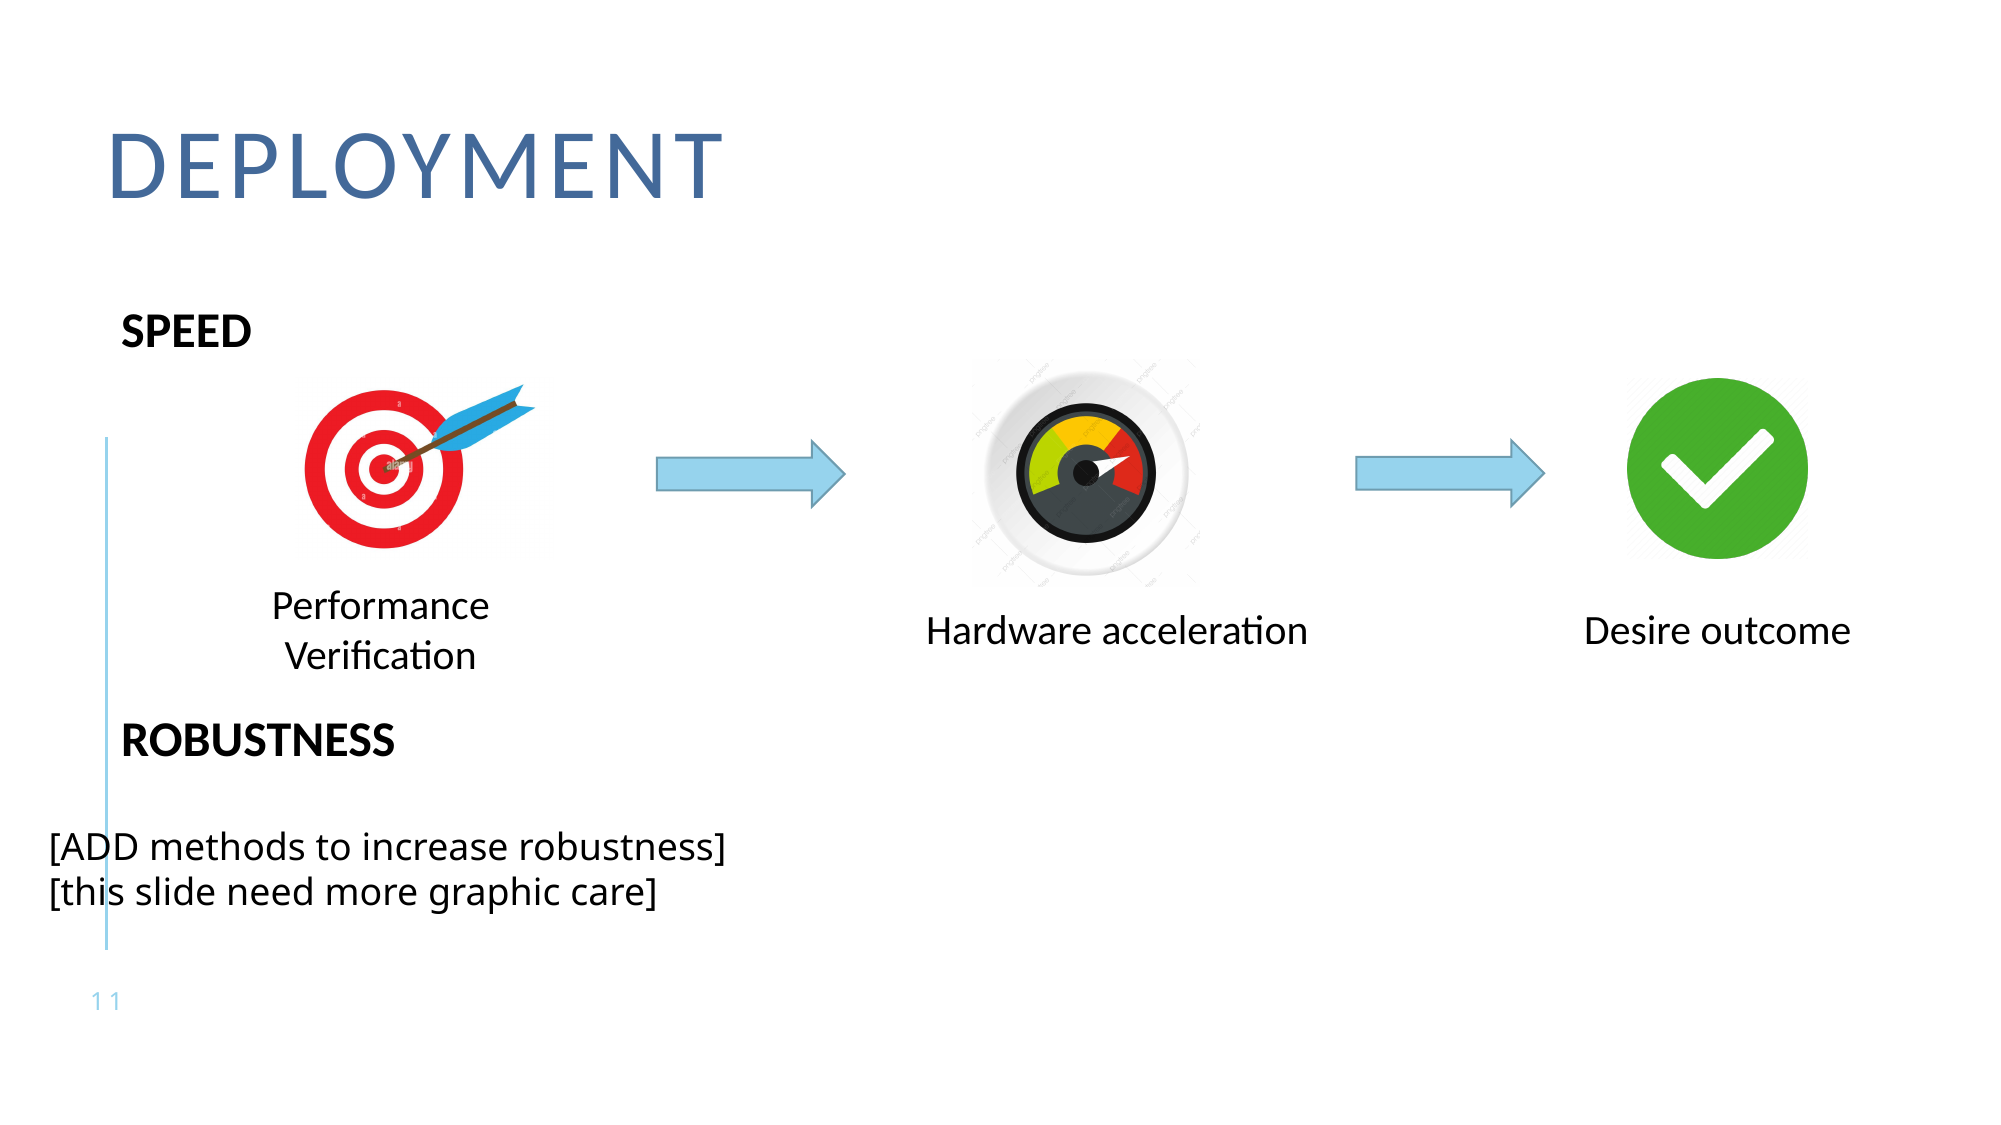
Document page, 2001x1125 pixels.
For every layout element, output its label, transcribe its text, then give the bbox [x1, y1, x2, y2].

text_box [1355, 437, 1546, 509]
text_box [131, 377, 630, 687]
text_box [655, 438, 847, 510]
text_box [1569, 378, 1944, 662]
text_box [911, 359, 1328, 662]
text_box SPEED [106, 290, 643, 365]
title Deployment [106, 111, 1757, 262]
text_box ROBUSTNESS [106, 698, 484, 774]
text_box [ADD methods to increase robustness] [this slide need more graphic care] [33, 815, 742, 921]
slide_number 11 [68, 987, 144, 1018]
